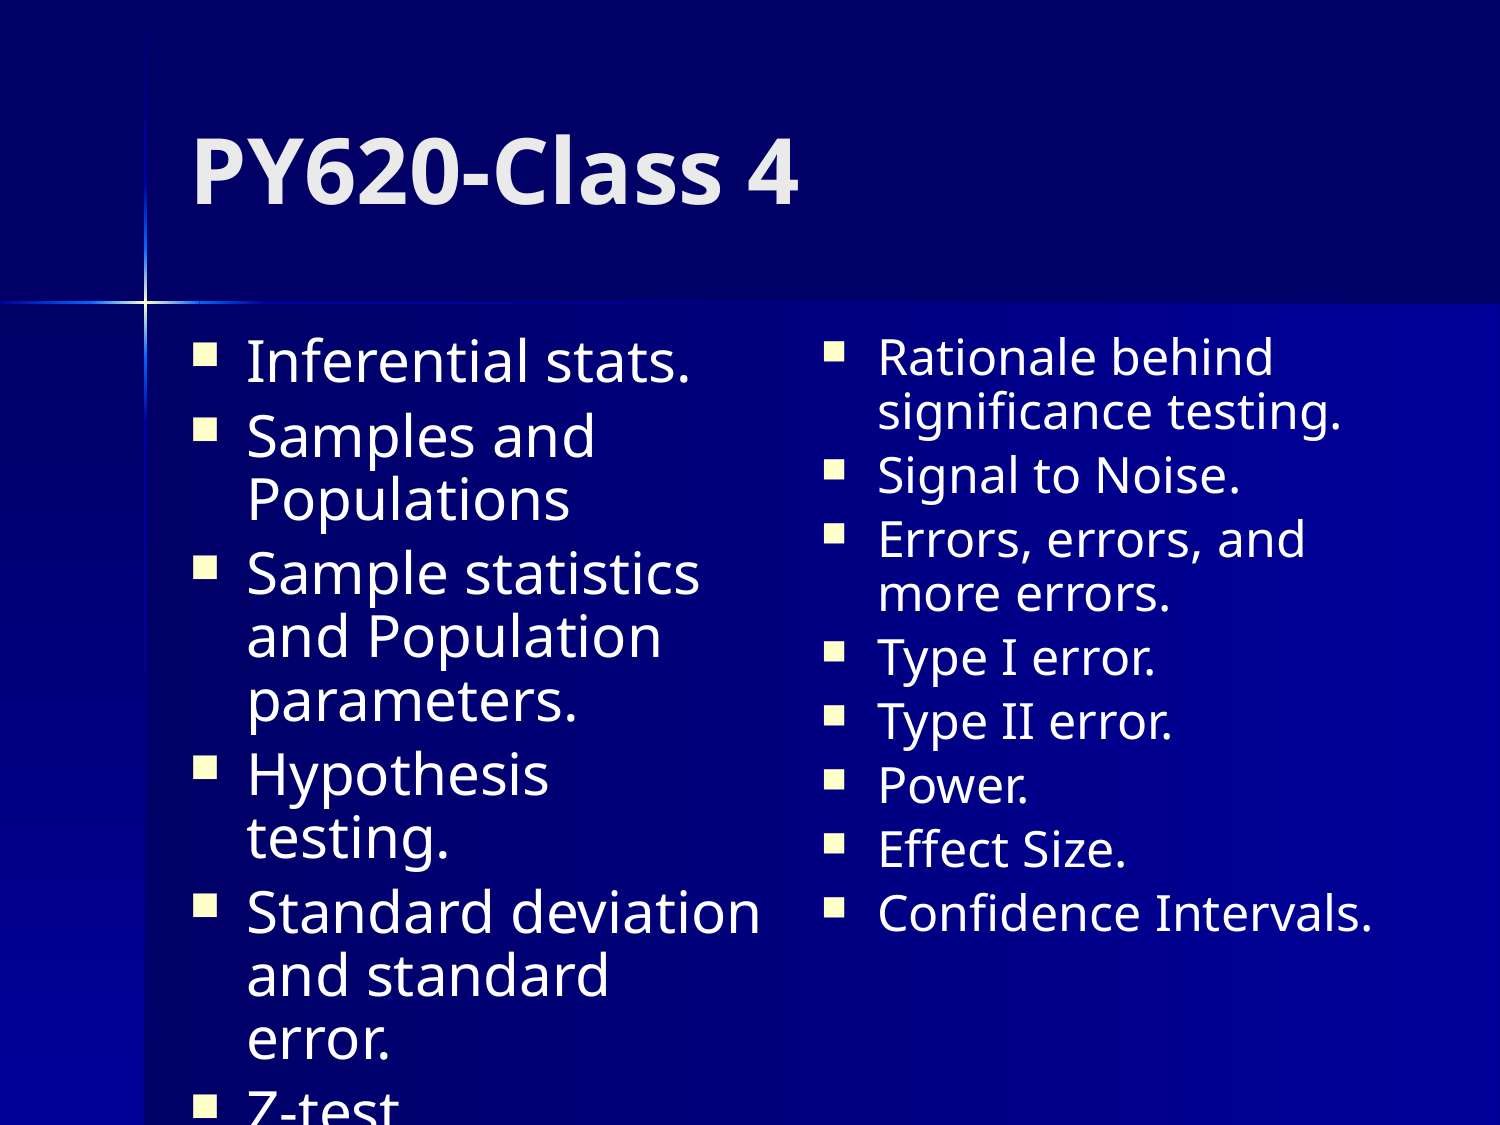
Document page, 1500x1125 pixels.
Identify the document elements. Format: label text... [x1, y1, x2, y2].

title PY620-Class 4 [174, 50, 1413, 285]
list Inferential stats. Samples and Populations Sample statistics and Population parameters. Hypothesis testing. Standard deviation and standard error. Z-test [174, 324, 782, 1000]
list Rationale behind significance testing. Signal to Noise. Errors, errors, and more errors. Type I error. Type II error. Power. Effect Size. Confidence Intervals. [805, 324, 1413, 1000]
